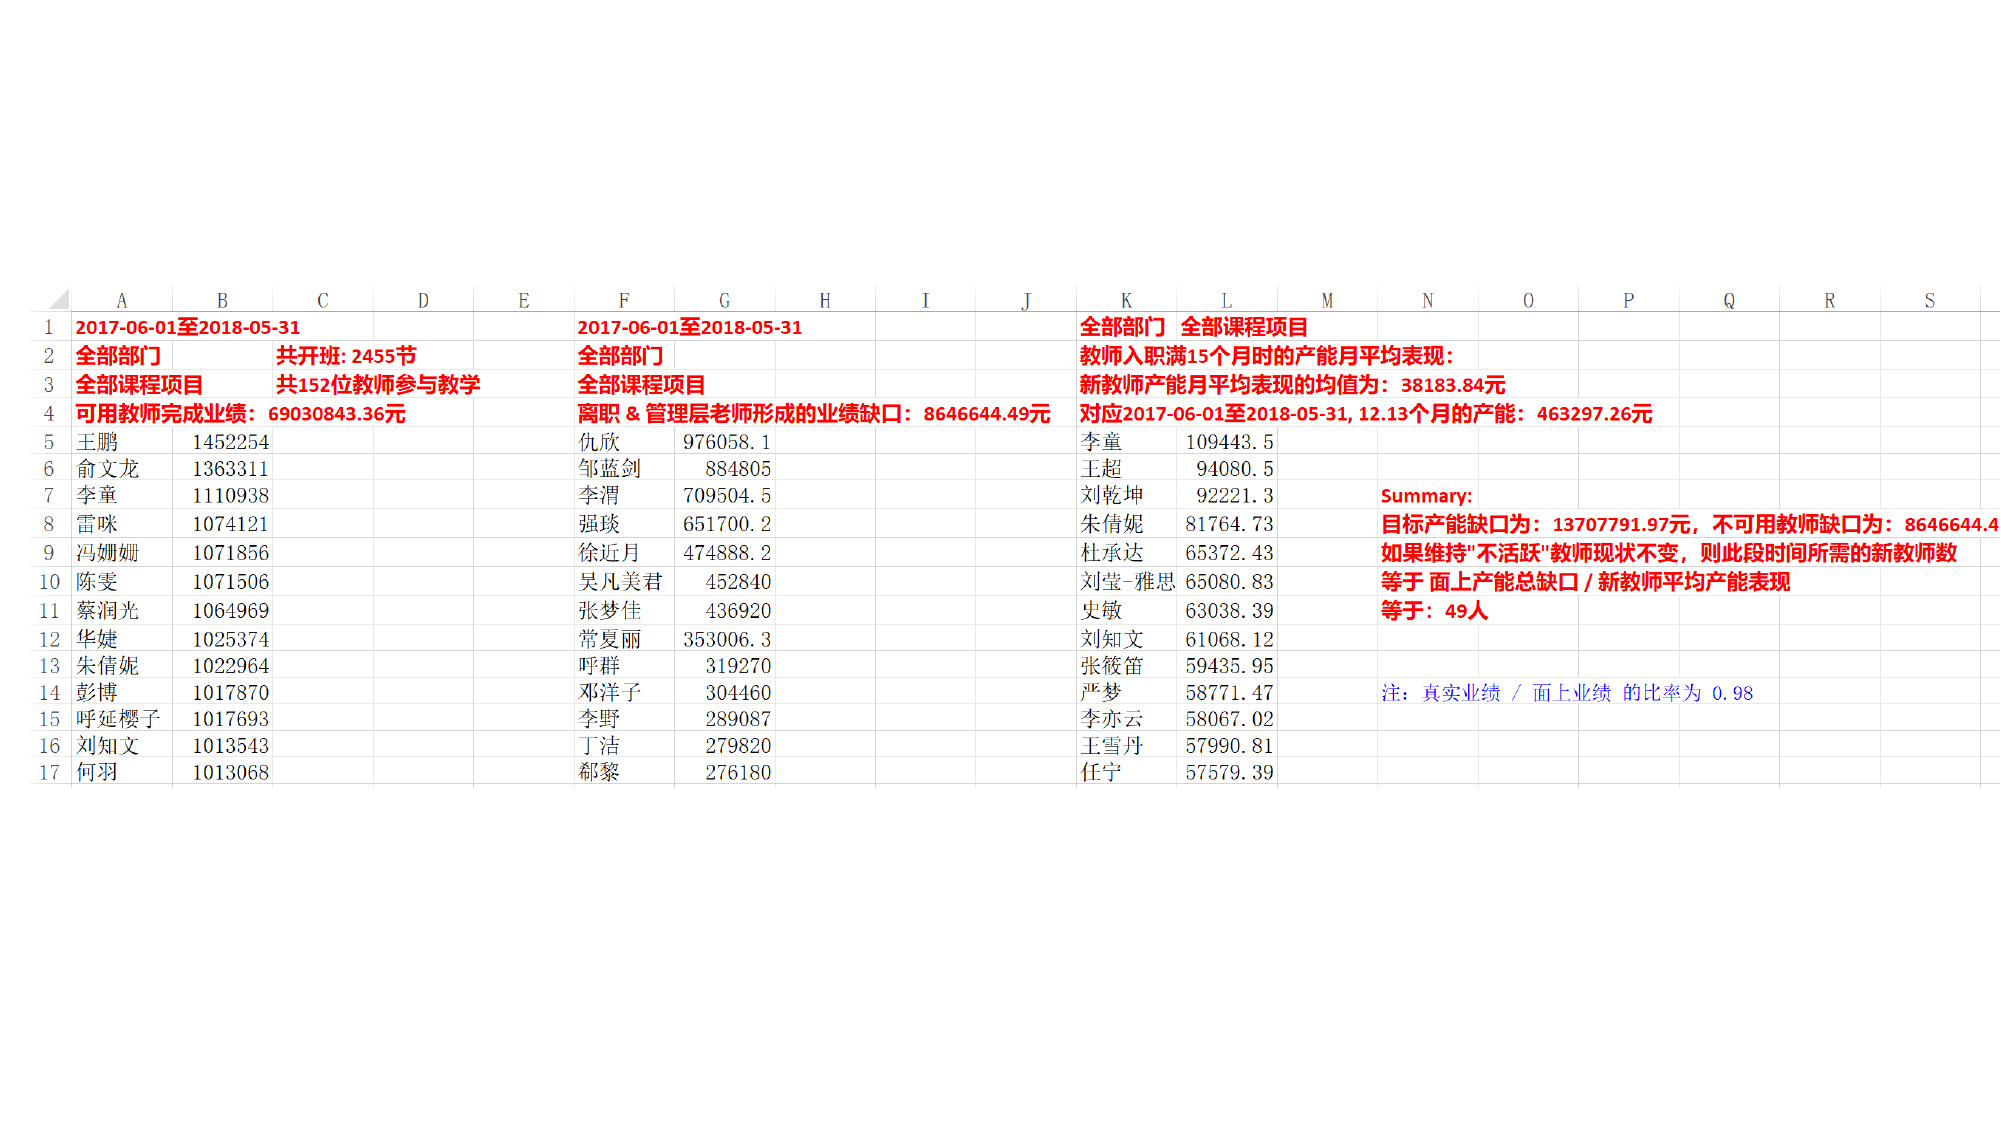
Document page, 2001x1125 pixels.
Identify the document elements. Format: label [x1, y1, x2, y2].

picture [29, 282, 2000, 788]
